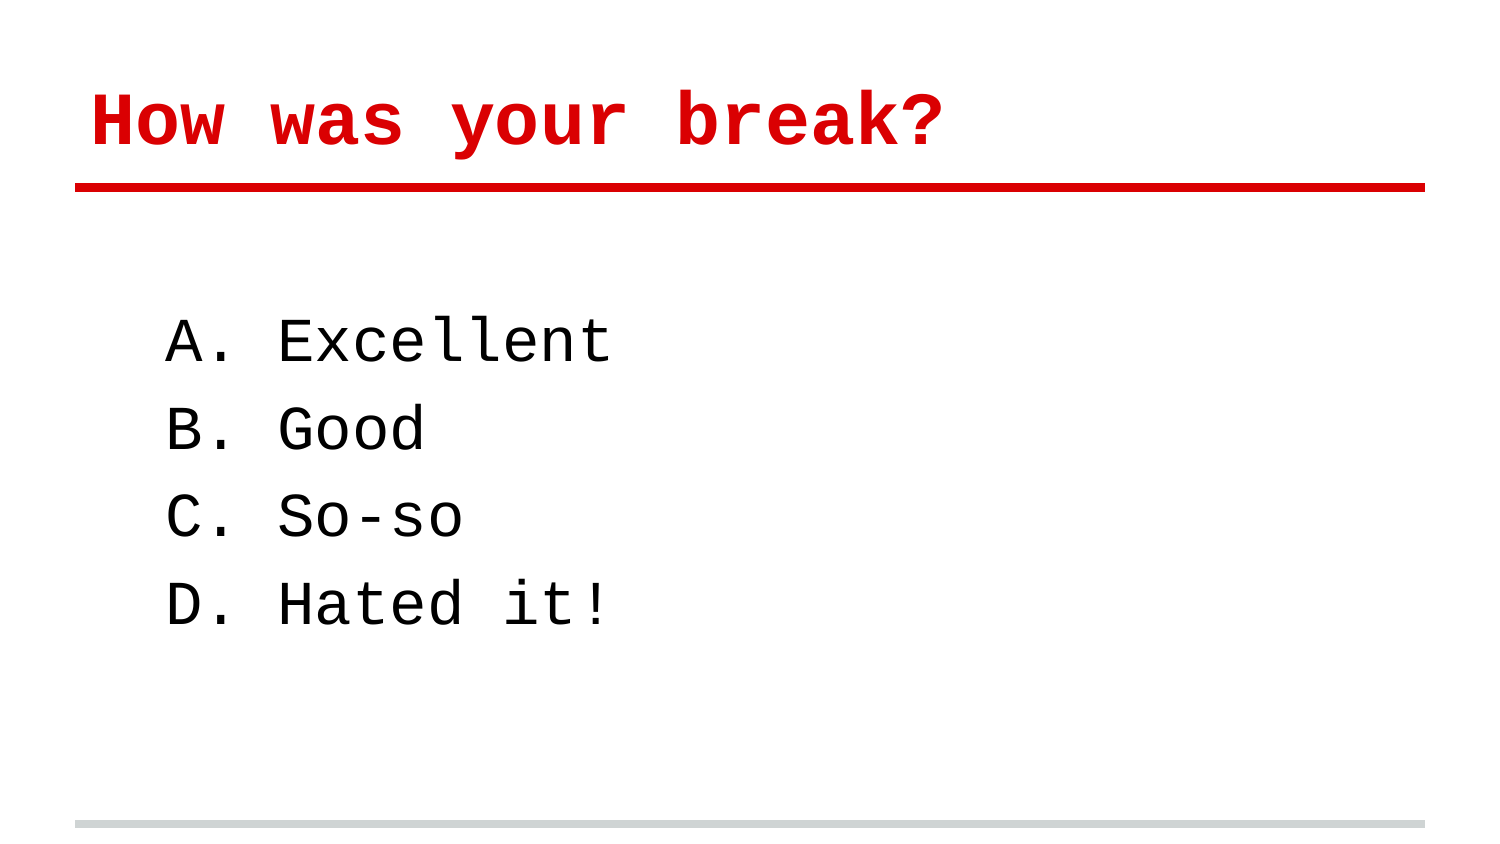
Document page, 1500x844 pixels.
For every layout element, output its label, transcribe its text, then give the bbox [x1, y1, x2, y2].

list A. Excellent B. Good C. So-so D. Hated it! [75, 196, 1425, 808]
title How was your break? [75, 33, 1425, 175]
